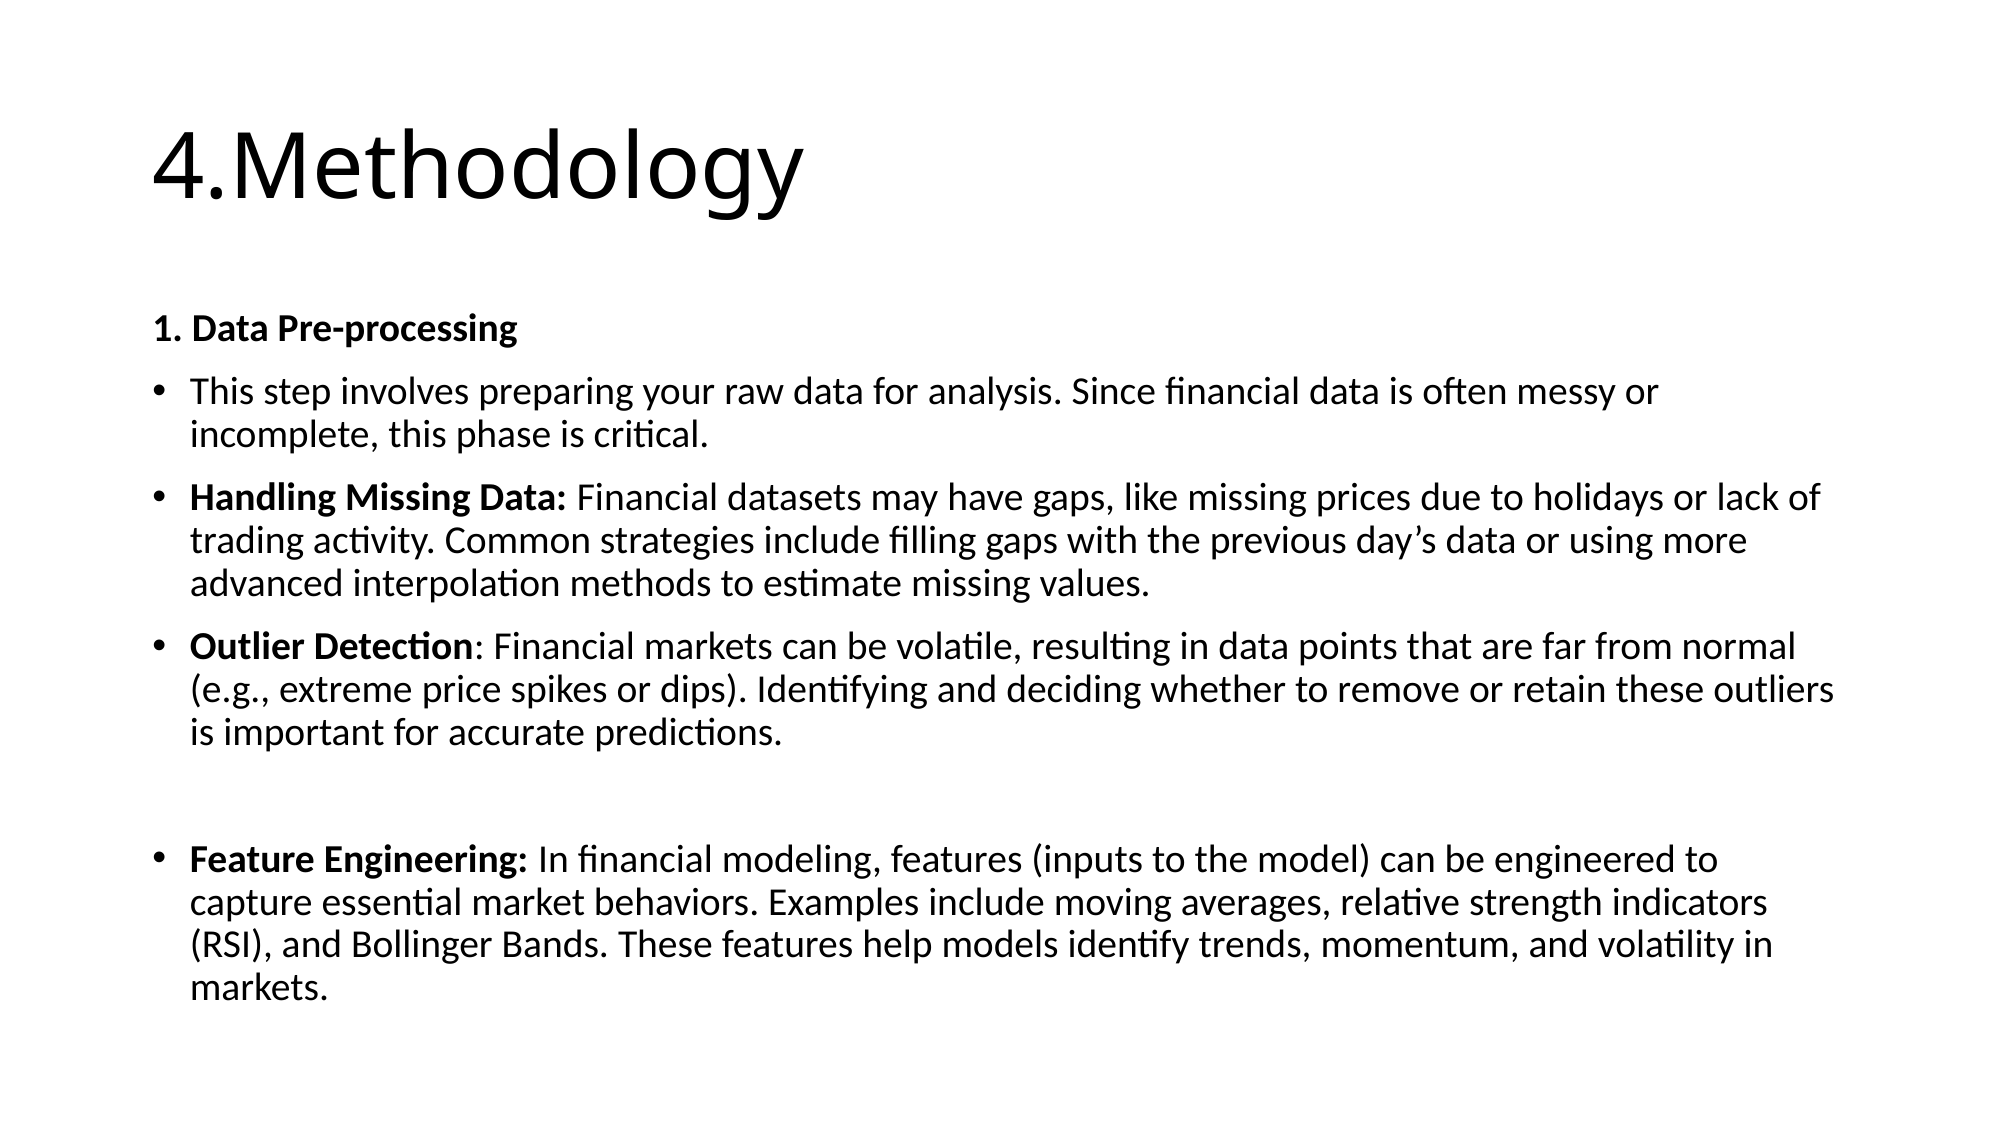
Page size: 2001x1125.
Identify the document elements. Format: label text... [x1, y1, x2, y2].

title 4.Methodology [137, 59, 1863, 278]
list 1. Data Pre-processing This step involves preparing your raw data for analysis. Since financial data is often messy or incomplete, this phase is critical. Handling Missing Data: Financial datasets may have gaps, like missing prices due to holidays or lack of trading activity. Common strategies include filling gaps with the previous day’s data or using more advanced interpolation methods to estimate missing values. Outlier Detection: Financial markets can be volatile, resulting in data points that are far from normal (e.g., extreme price spikes or dips). Identifying and deciding whether to remove or retain these outliers is important for accurate predictions. Feature Engineering: In financial modeling, features (inputs to the model) can be engineered to capture essential market behaviors. Examples include moving averages, relative strength indicators (RSI), and Bollinger Bands. These features help models identify trends, momentum, and volatility in markets. [137, 299, 1863, 1014]
